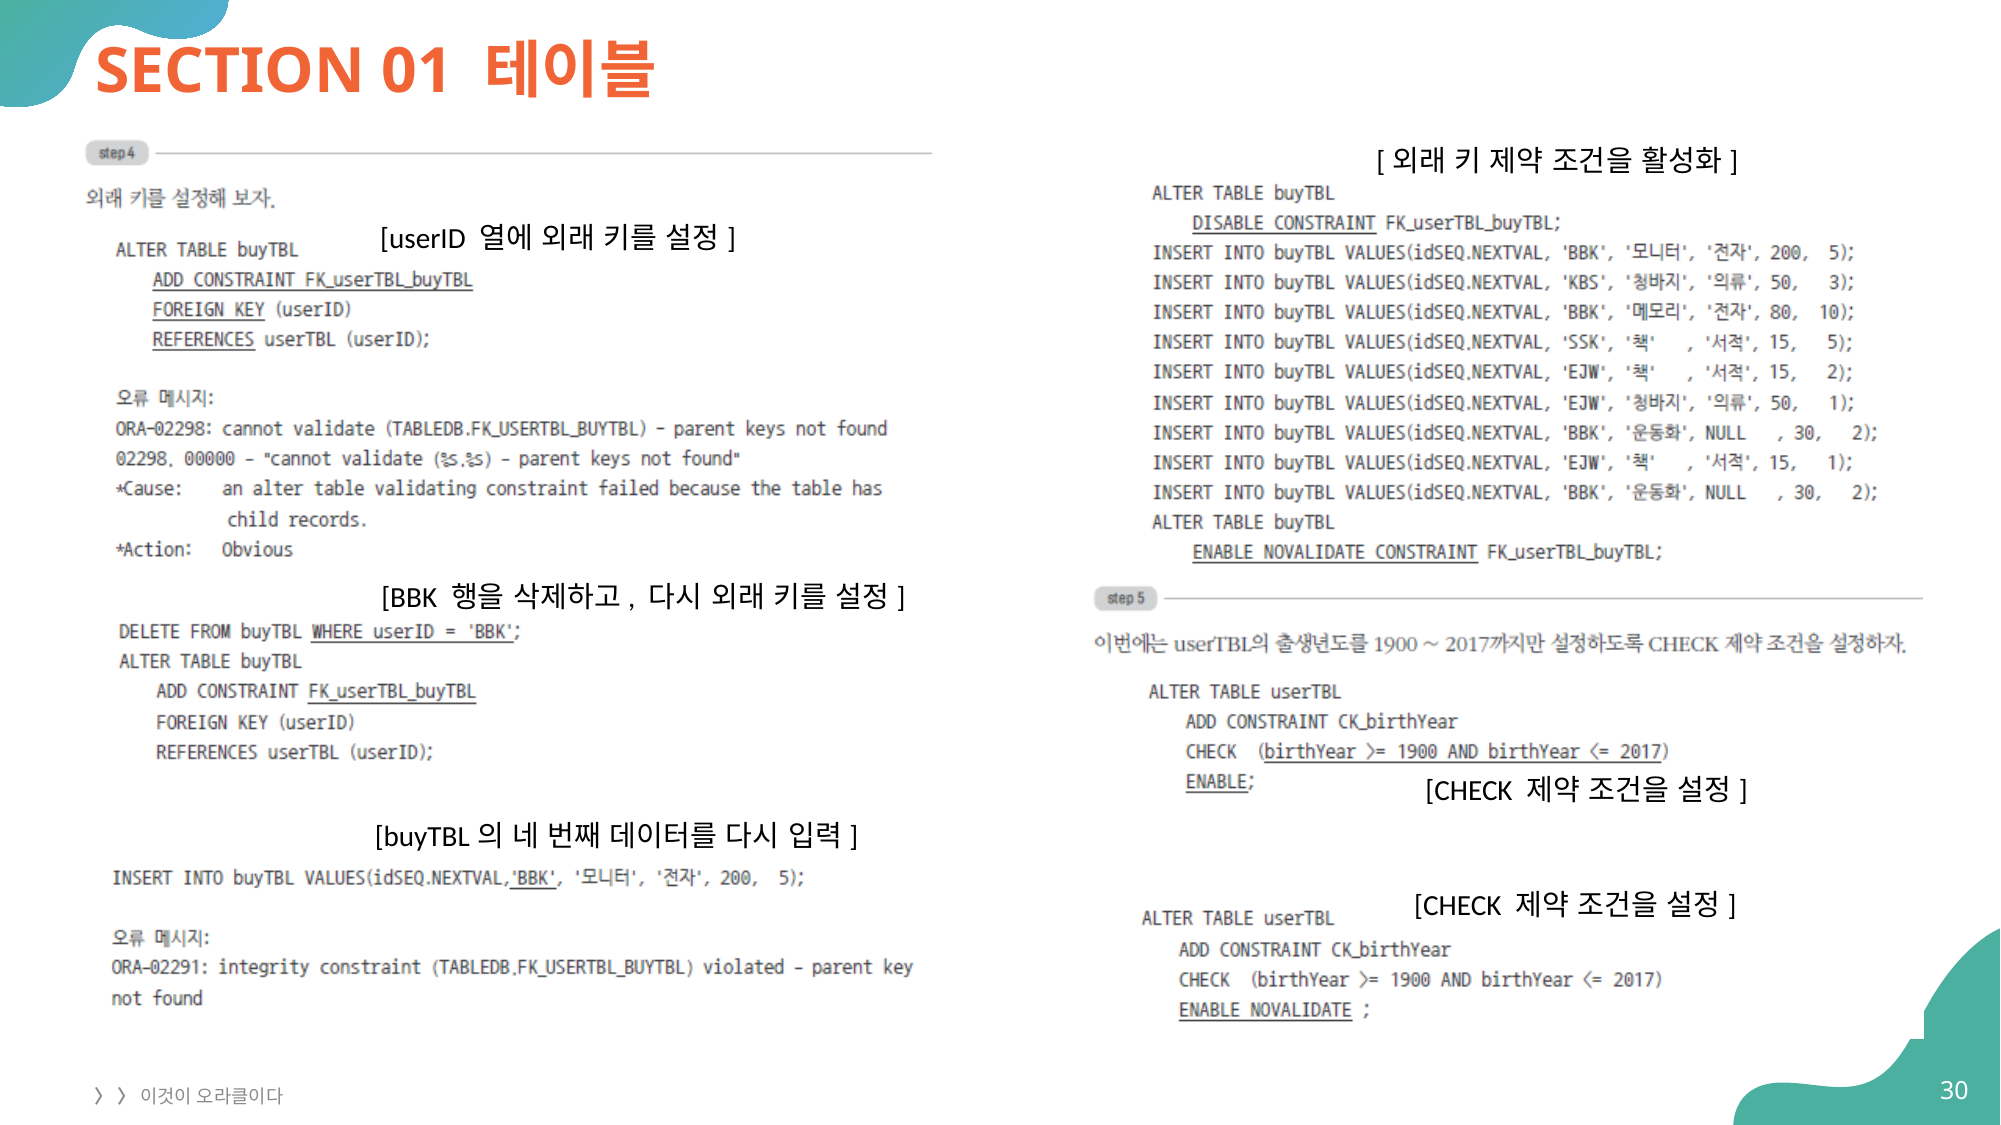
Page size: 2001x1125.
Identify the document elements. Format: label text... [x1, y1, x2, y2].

text_box [userID 열에 외래 키를 설정] [365, 224, 925, 262]
picture [1086, 576, 1923, 798]
picture [1101, 900, 1924, 1039]
footer 〉 〉 이것이 오라클이다 [79, 1078, 755, 1114]
text_box [CHECK 제약 조건을 설정] [1410, 764, 1971, 814]
text_box [buyTBL의 네 번째 데이터를 다시 입력] [360, 809, 920, 860]
text_box [외래 키 제약 조건을 활성화] [1361, 134, 1922, 185]
slide_number 30 [1917, 1061, 1984, 1122]
picture [1141, 175, 1890, 570]
picture [75, 863, 926, 1018]
text_box [CHECK 제약 조건을 설정] [1399, 879, 1959, 929]
picture [79, 126, 932, 224]
text_box [BBK 행을 삭제하고, 다시 외래 키를 설정] [366, 570, 926, 621]
picture [78, 615, 891, 775]
title SECTION 01 테이블 [79, 17, 1931, 128]
picture [87, 227, 902, 563]
